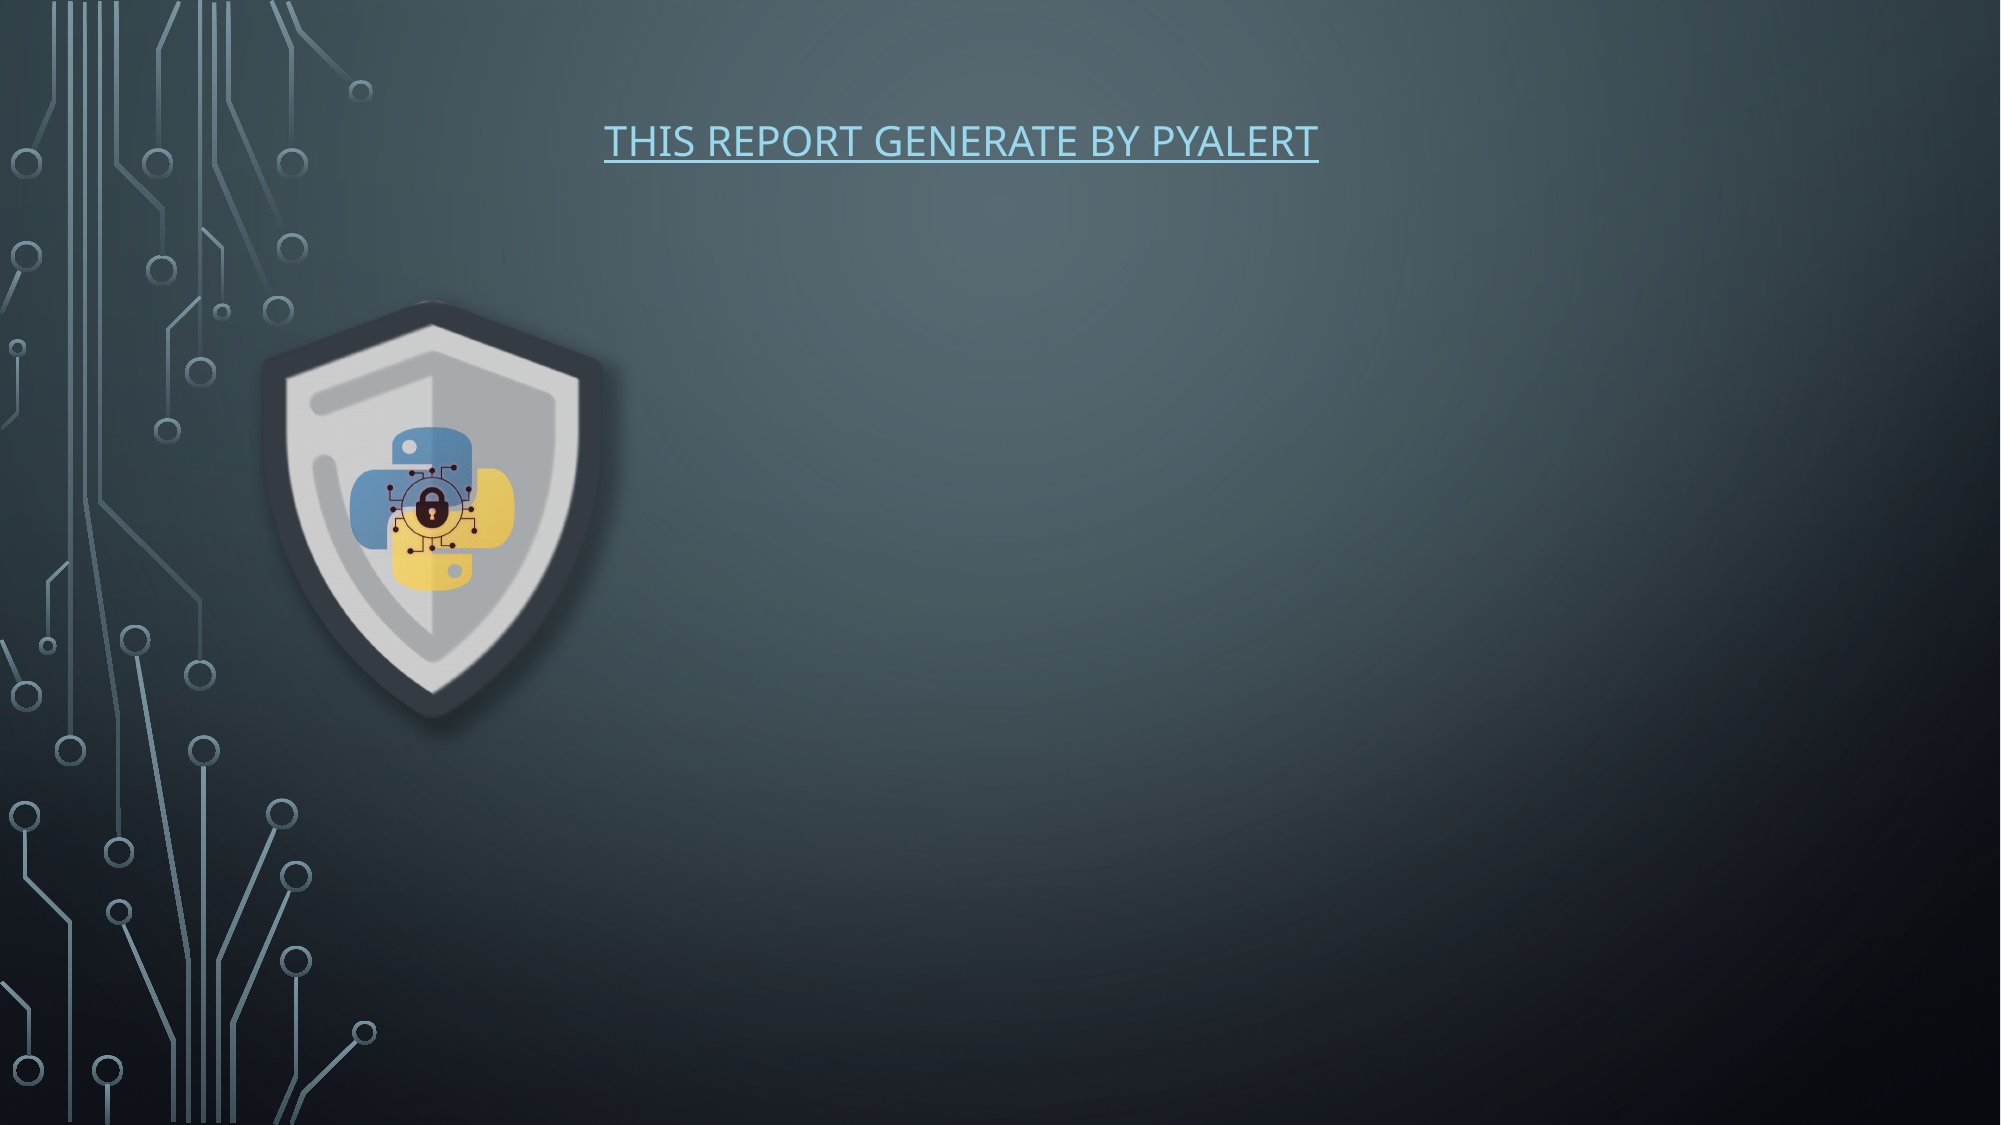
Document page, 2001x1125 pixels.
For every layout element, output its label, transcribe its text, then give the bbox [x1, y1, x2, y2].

subtitle This Report generate by pyalert [240, 97, 1683, 177]
picture [182, 259, 682, 759]
